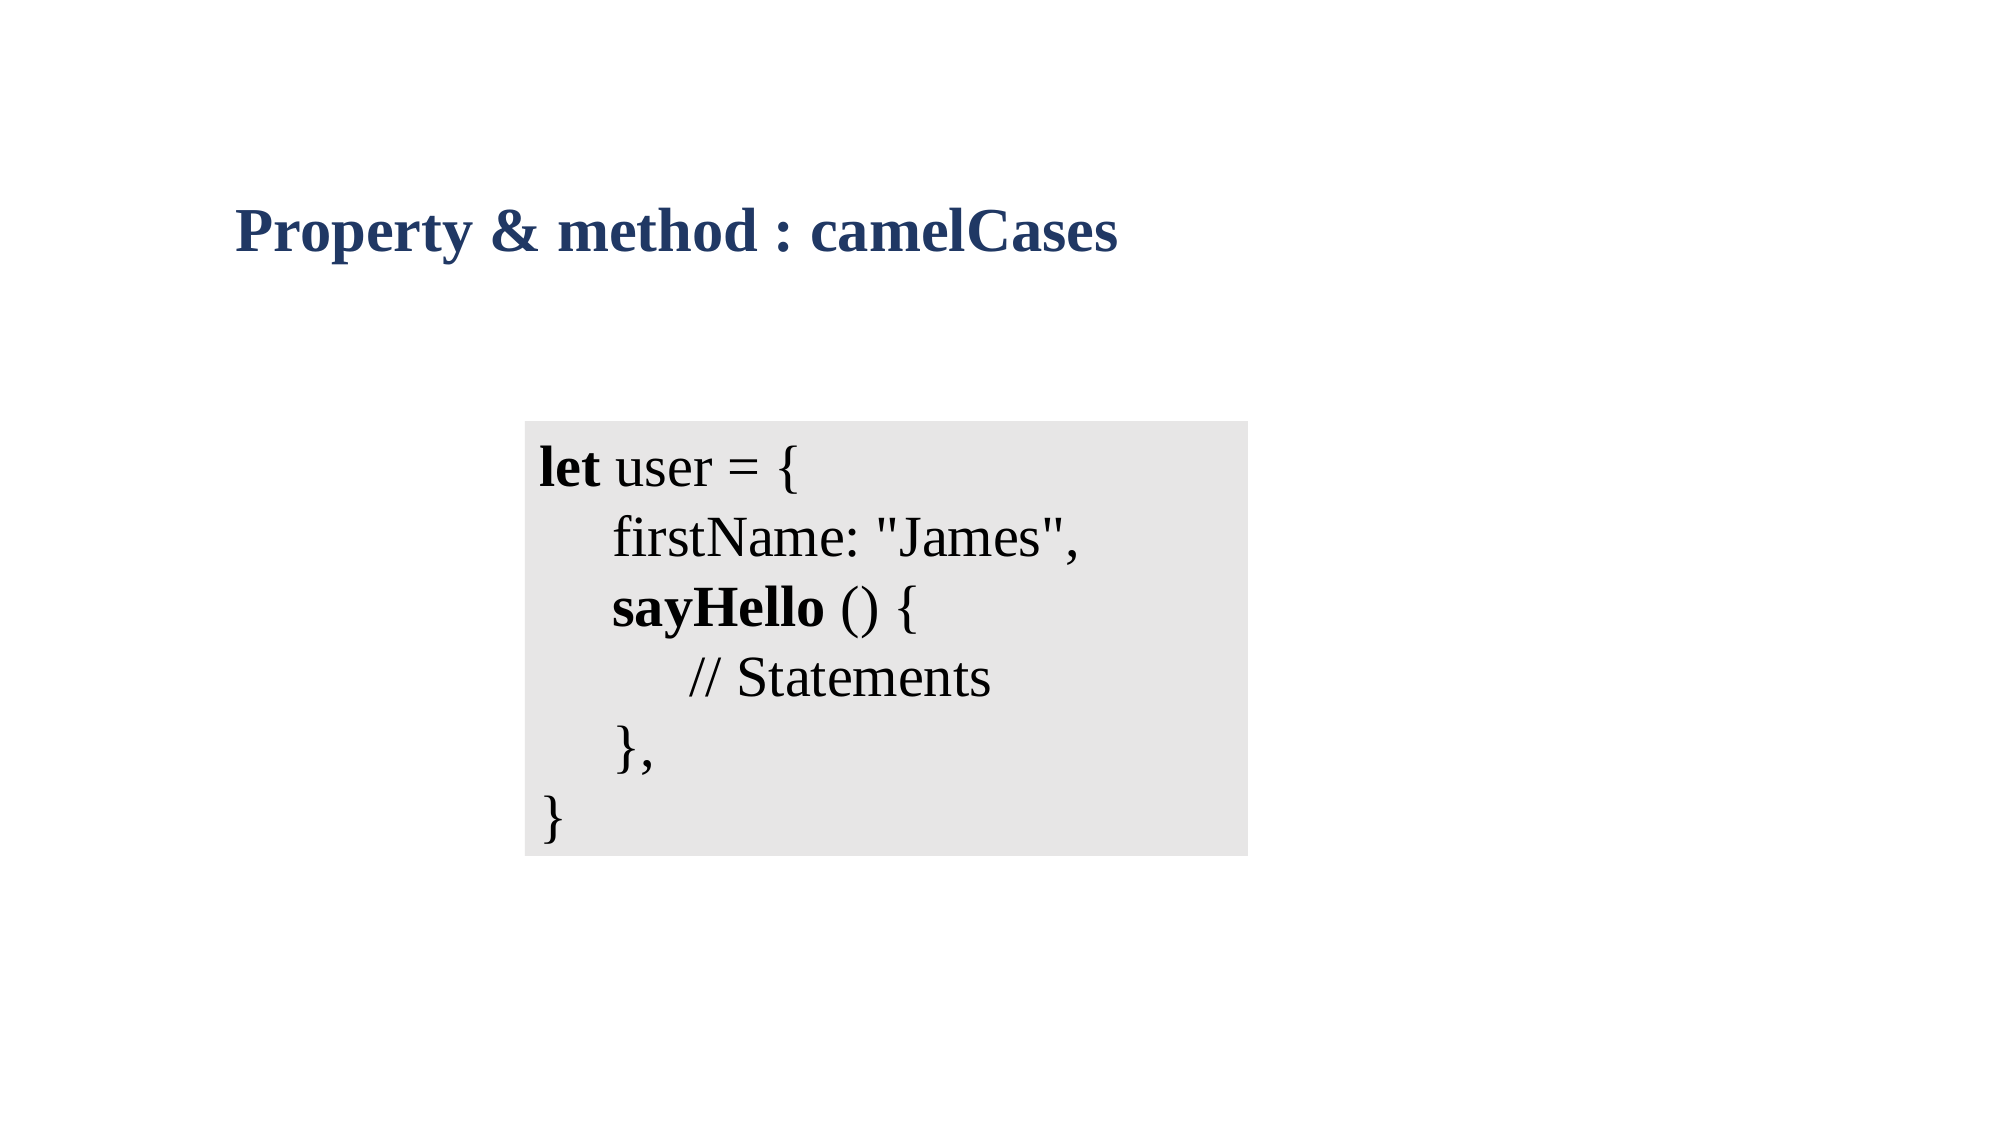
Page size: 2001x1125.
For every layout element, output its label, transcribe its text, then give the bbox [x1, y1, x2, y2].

text_box Property & method : camelCases [221, 181, 1135, 271]
text_box let user = { firstName: "James", sayHello () { // Statements }, } [524, 421, 1248, 856]
